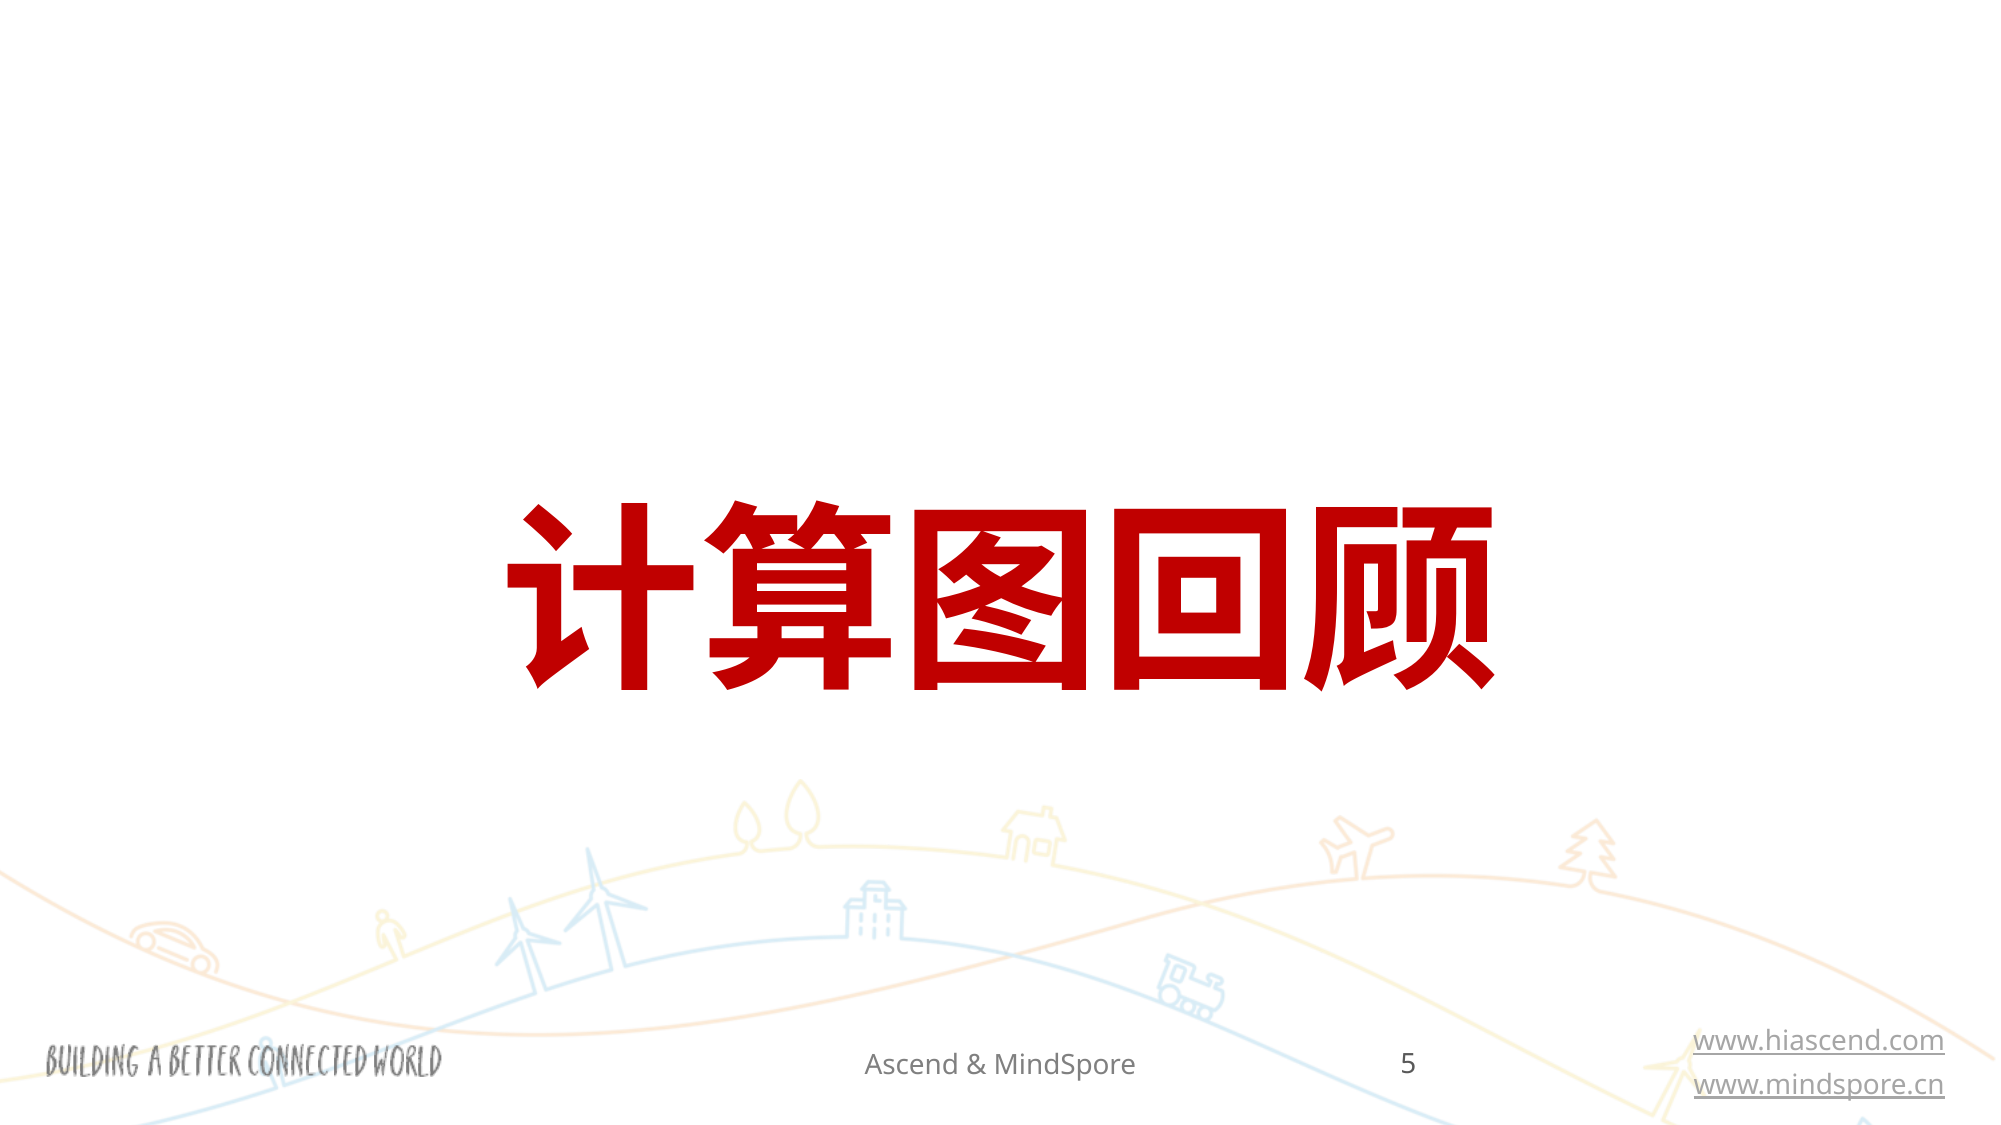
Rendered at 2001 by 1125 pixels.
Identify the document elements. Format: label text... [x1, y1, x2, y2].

picture [23, 1023, 468, 1105]
text_box 计算图回顾 [101, 160, 1900, 953]
